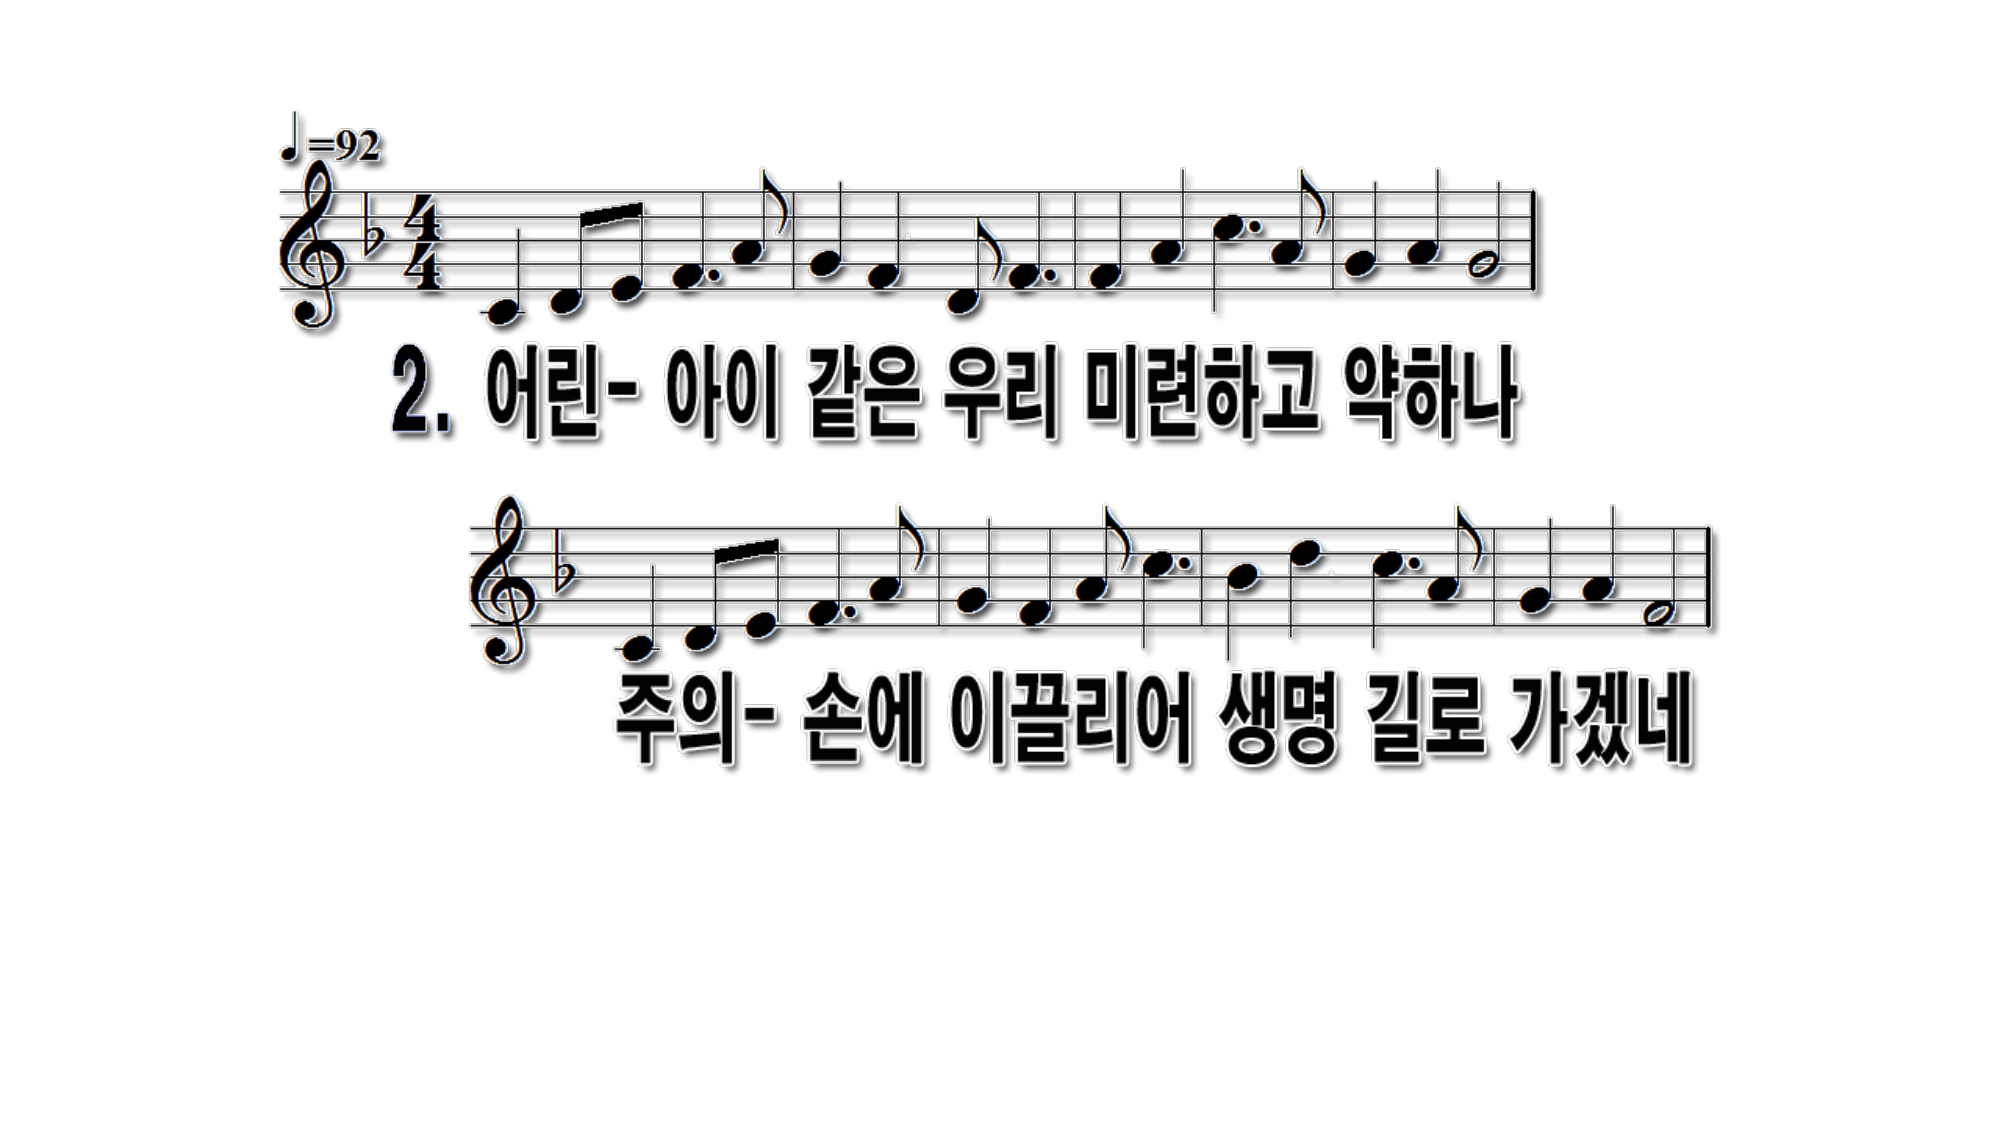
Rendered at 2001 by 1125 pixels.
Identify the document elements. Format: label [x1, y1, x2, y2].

picture [249, 0, 1750, 835]
